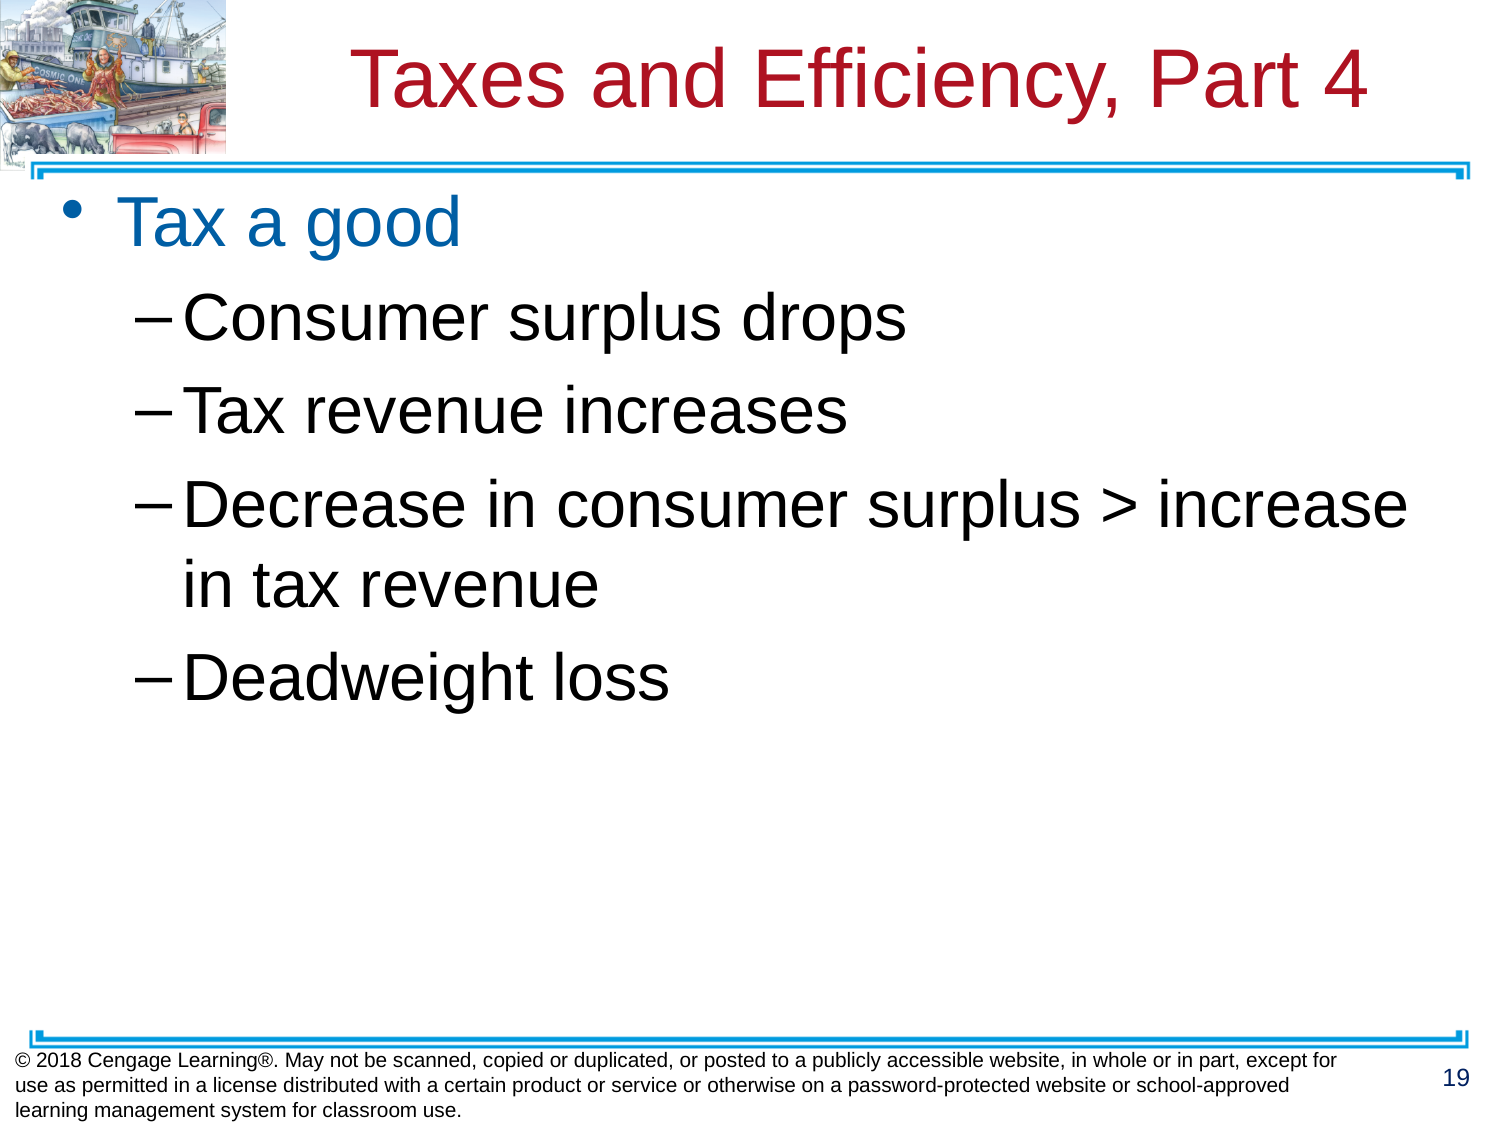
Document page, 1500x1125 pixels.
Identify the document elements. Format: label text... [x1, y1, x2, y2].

picture [25, 1024, 1475, 1057]
list Tax a good Consumer surplus drops Tax revenue increases Decrease in consumer surplus > increase in tax revenue Deadweight loss [45, 168, 1455, 738]
title Taxes and Efficiency, Part 4 [219, 16, 1500, 158]
picture [0, 0, 1475, 186]
footer © 2018 Cengage Learning®. May not be scanned, copied or duplicated, or posted to a publicly accessible website, in whole or in part, except for use as permitted in a license distributed with a certain product or service or otherwise on a password-protected website or school-approved learning management system for classroom use. [0, 1043, 1375, 1125]
slide_number 19 [1412, 1052, 1500, 1117]
